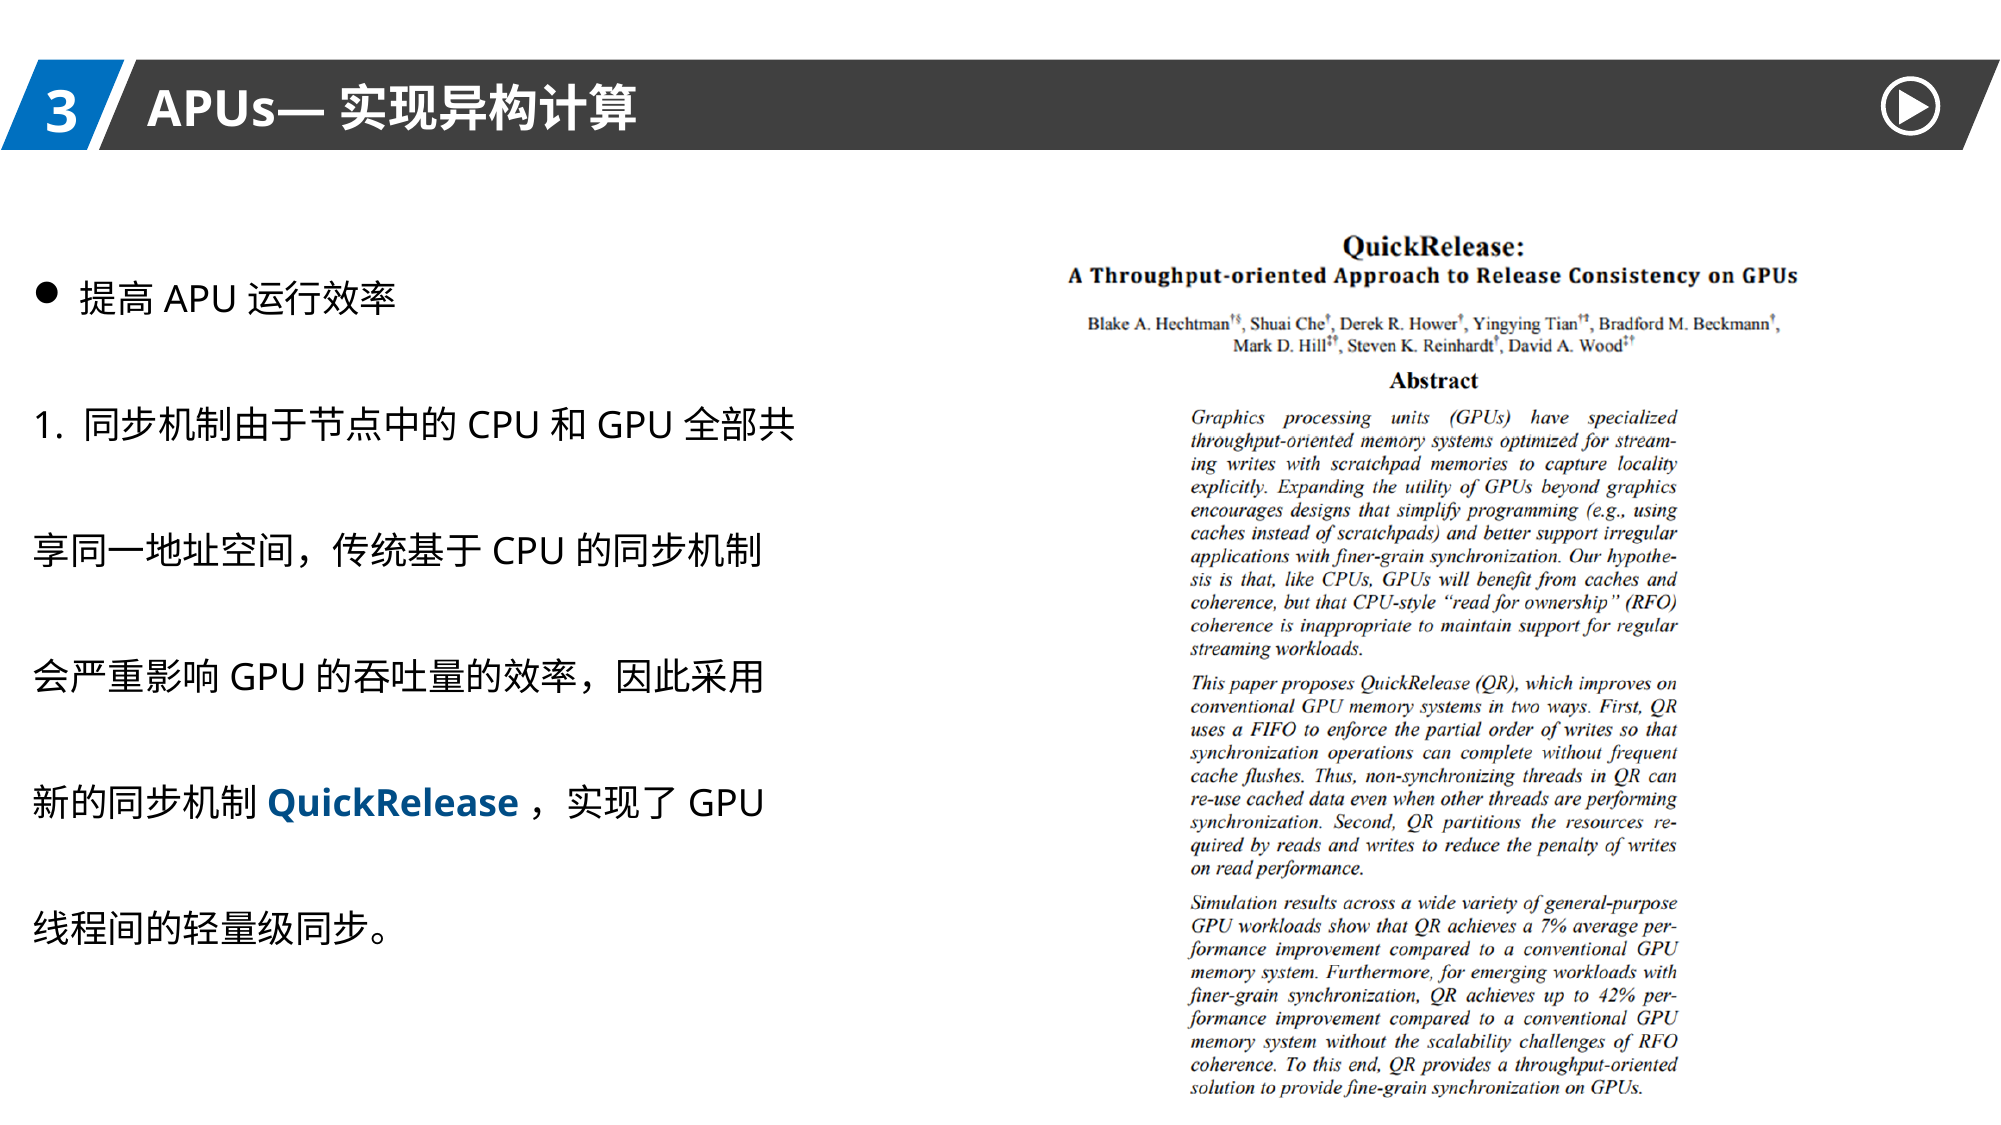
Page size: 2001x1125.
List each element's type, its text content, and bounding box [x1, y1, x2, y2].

text_box [133, 59, 2000, 150]
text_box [1883, 78, 1939, 134]
picture [1031, 208, 1839, 1104]
text_box [1, 80, 30, 150]
text_box [35, 59, 125, 66]
text_box 提高APU运行效率 1. 同步机制由于节点中的CPU和GPU全部共享同一地址空间，传统基于CPU的同步机制会严重影响GPU的吞吐量的效率，因此采用新的同步机制QuickRelease，实现了GPU线程间的轻量级同步。 [18, 186, 812, 958]
text_box APUs—实现异构计算 [132, 69, 653, 145]
text_box 3 [30, 66, 135, 152]
